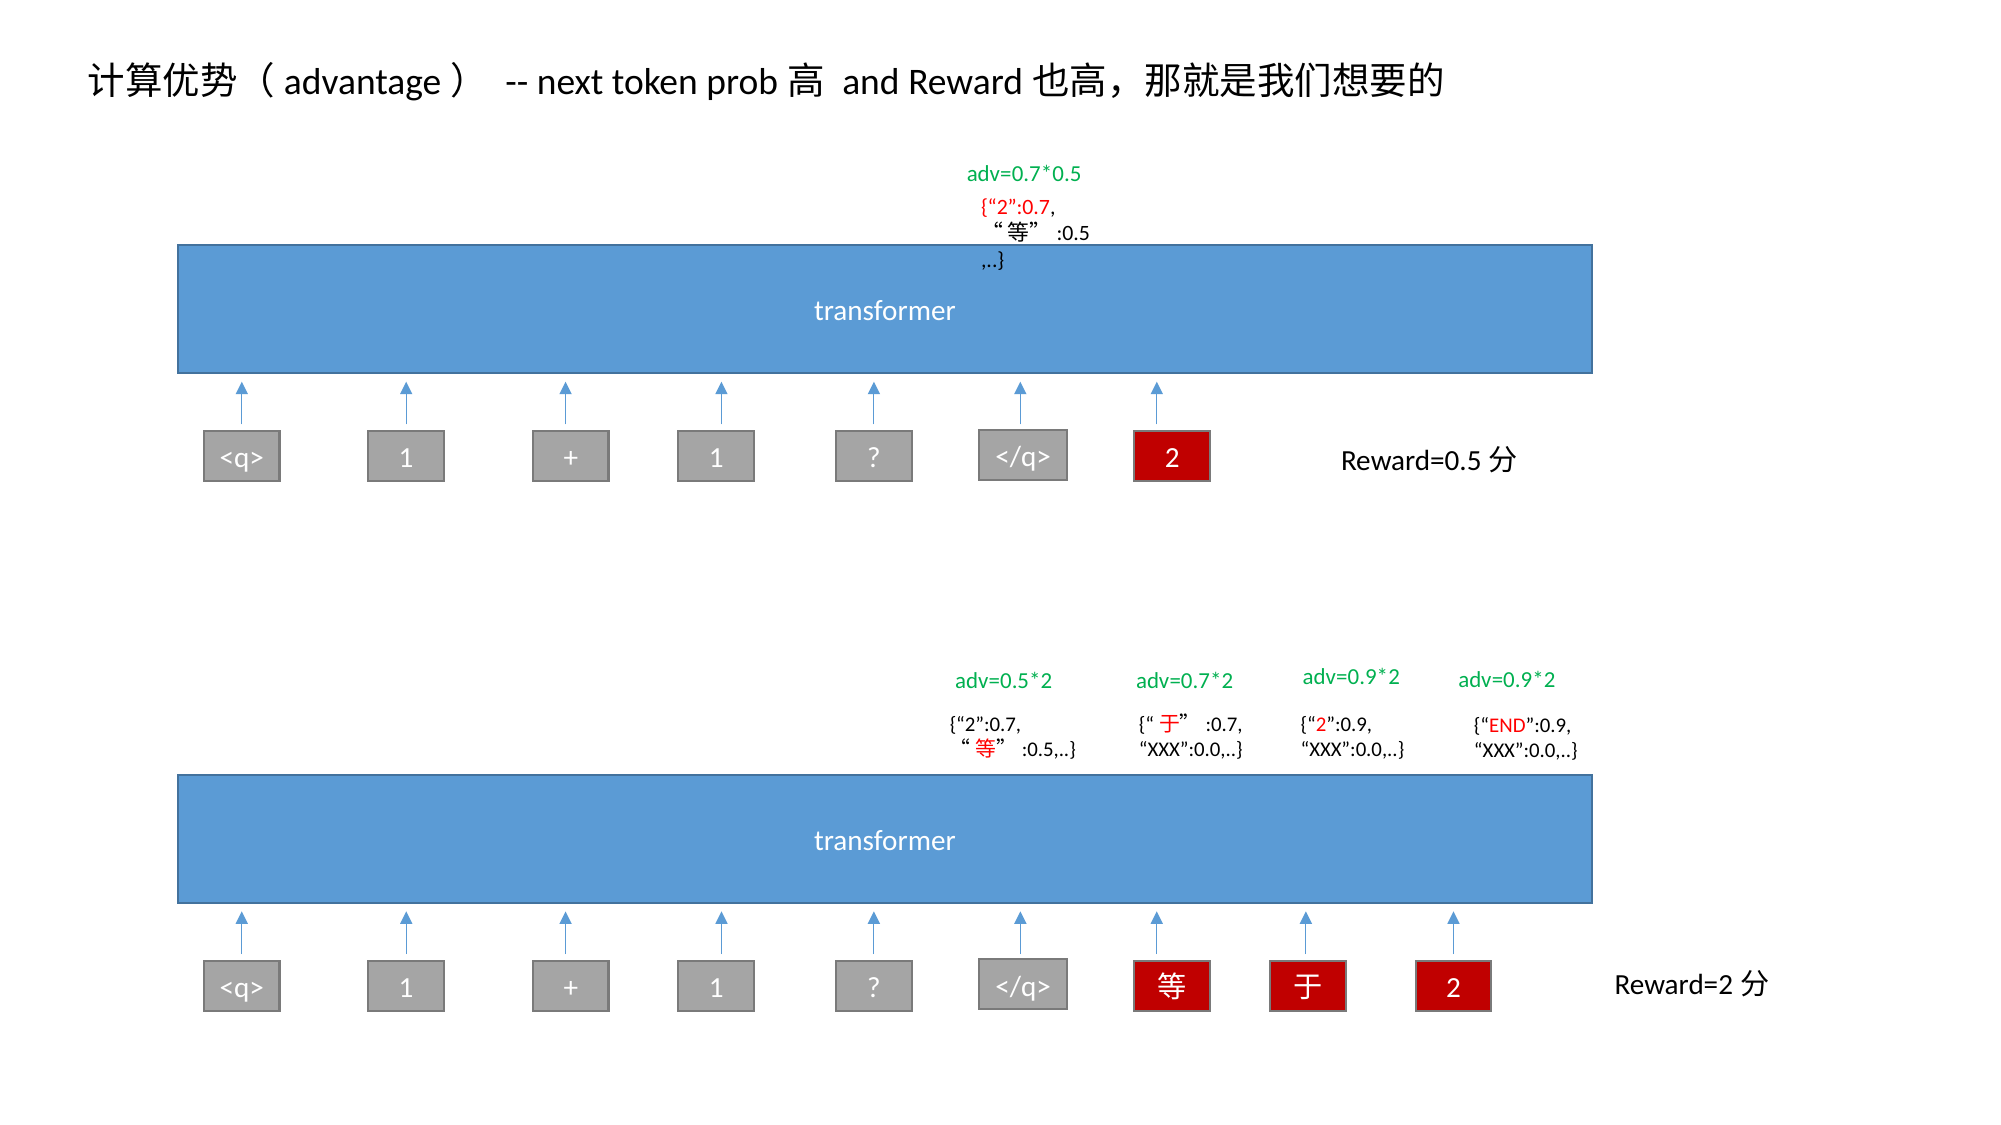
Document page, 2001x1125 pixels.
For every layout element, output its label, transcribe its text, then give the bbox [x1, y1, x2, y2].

text_box <q> [203, 960, 281, 1012]
text_box adv=0.7*0.5 [952, 150, 1097, 194]
text_box adv=0.7*2 [1121, 658, 1249, 701]
text_box {“END”:0.9, “XXX”:0.0,..} [1459, 704, 1593, 770]
text_box 计算优势（advantage） -- next token prob高 and Reward也高，那就是我们想要的 [72, 49, 1460, 110]
text_box <q> [203, 430, 281, 482]
text_box ? [835, 430, 913, 482]
text_box adv=0.9*2 [1443, 657, 1571, 700]
text_box + [532, 430, 610, 482]
text_box transformer [177, 774, 1593, 904]
text_box {“2”:0.9, “XXX”:0.0,..} [1285, 703, 1420, 769]
text_box Reward=2分 [1599, 958, 1785, 1008]
text_box adv=0.5*2 [940, 657, 1068, 701]
text_box transformer [177, 244, 1593, 374]
text_box 于 [1269, 960, 1347, 1012]
text_box 2 [1133, 430, 1211, 482]
text_box 1 [677, 430, 755, 482]
text_box 1 [677, 960, 755, 1012]
text_box </q> [978, 958, 1068, 1010]
text_box {“2”:0.7, “等”:0.5,..} [966, 185, 1107, 279]
text_box ? [835, 960, 913, 1012]
text_box </q> [978, 429, 1068, 481]
text_box 等 [1133, 960, 1211, 1012]
text_box + [532, 960, 610, 1012]
text_box Reward=0.5分 [1326, 434, 1533, 484]
text_box adv=0.9*2 [1287, 654, 1416, 697]
text_box 1 [367, 960, 445, 1012]
text_box {“2”:0.7, “等”:0.5,..} [934, 703, 1091, 769]
text_box 1 [367, 430, 445, 482]
text_box 2 [1415, 960, 1492, 1012]
text_box {“于”:0.7, “XXX”:0.0,..} [1124, 703, 1258, 769]
